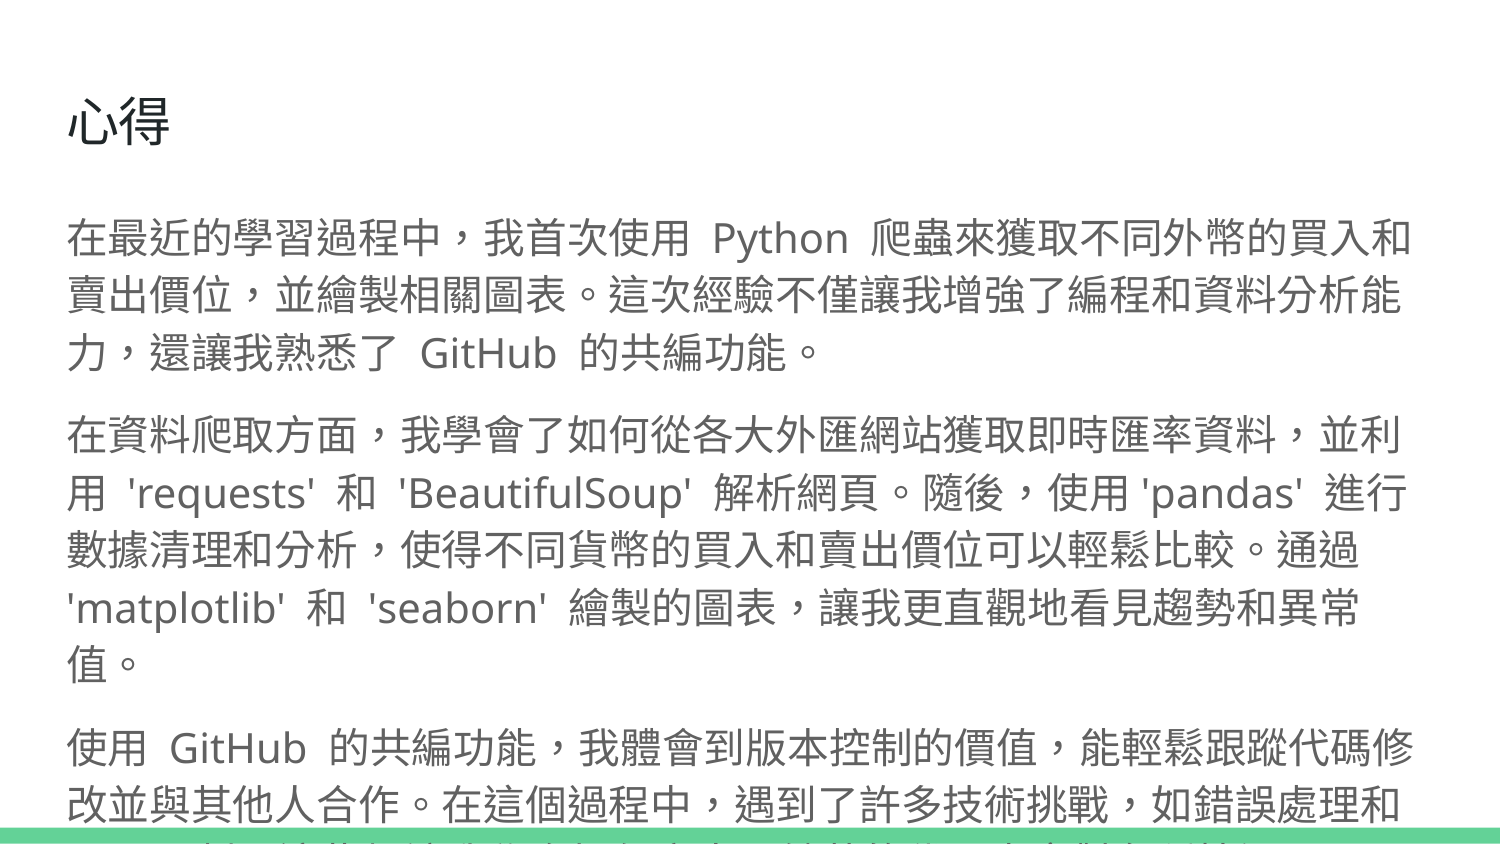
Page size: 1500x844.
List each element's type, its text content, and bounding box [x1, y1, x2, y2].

list 在最近的學習過程中，我首次使用 Python 爬蟲來獲取不同外幣的買入和賣出價位，並繪製相關圖表。這次經驗不僅讓我增強了編程和資料分析能力，還讓我熟悉了 GitHub 的共編功能。 在資料爬取方面，我學會了如何從各大外匯網站獲取即時匯率資料，並利用 'requests' 和 'BeautifulSoup' 解析網頁。隨後，使用'pandas' 進行數據清理和分析，使得不同貨幣的買入和賣出價位可以輕鬆比較。通過 'matplotlib' 和 'seaborn' 繪製的圖表，讓我更直觀地看見趨勢和異常值。 使用 GitHub 的共編功能，我體會到版本控制的價值，能輕鬆跟蹤代碼修改並與其他人合作。在這個過程中，遇到了許多技術挑戰，如錯誤處理和 API 限制，這些都讓我學會如何寫出更健壯的代碼來應對各種情況。 [51, 189, 1449, 750]
title 心得 [51, 72, 1449, 167]
